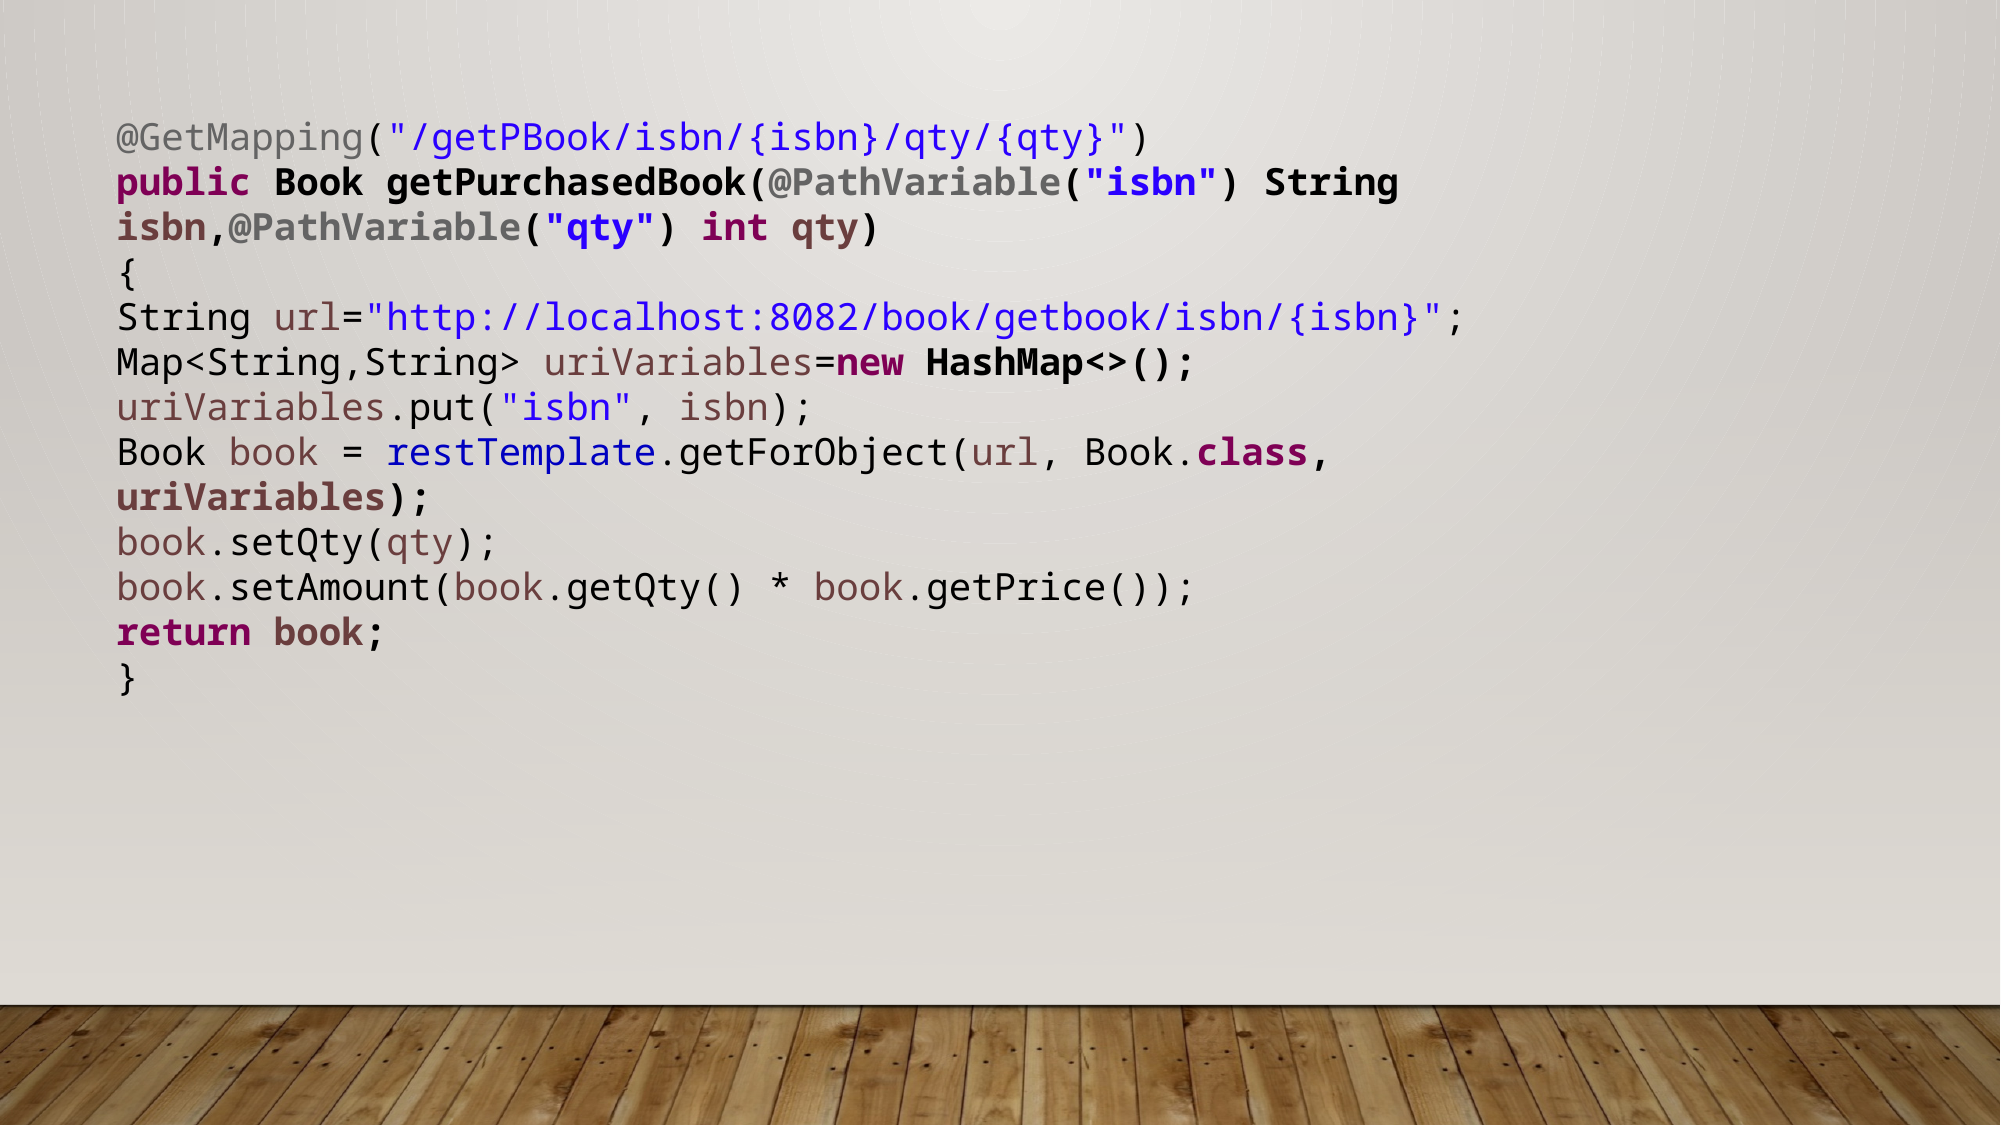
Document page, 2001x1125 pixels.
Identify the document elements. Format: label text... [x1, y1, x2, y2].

text_box @GetMapping("/getPBook/isbn/{isbn}/qty/{qty}") public Book getPurchasedBook(@PathVariable("isbn") String isbn,@PathVariable("qty") int qty) { String url="http://localhost:8082/book/getbook/isbn/{isbn}"; Map<String,String> uriVariables=new HashMap<>(); uriVariables.put("isbn", isbn); Book book = restTemplate.getForObject(url, Book.class, uriVariables); book.setQty(qty); book.setAmount(book.getQty() * book.getPrice()); return book; } [101, 105, 1499, 706]
picture [0, 1005, 2000, 1125]
